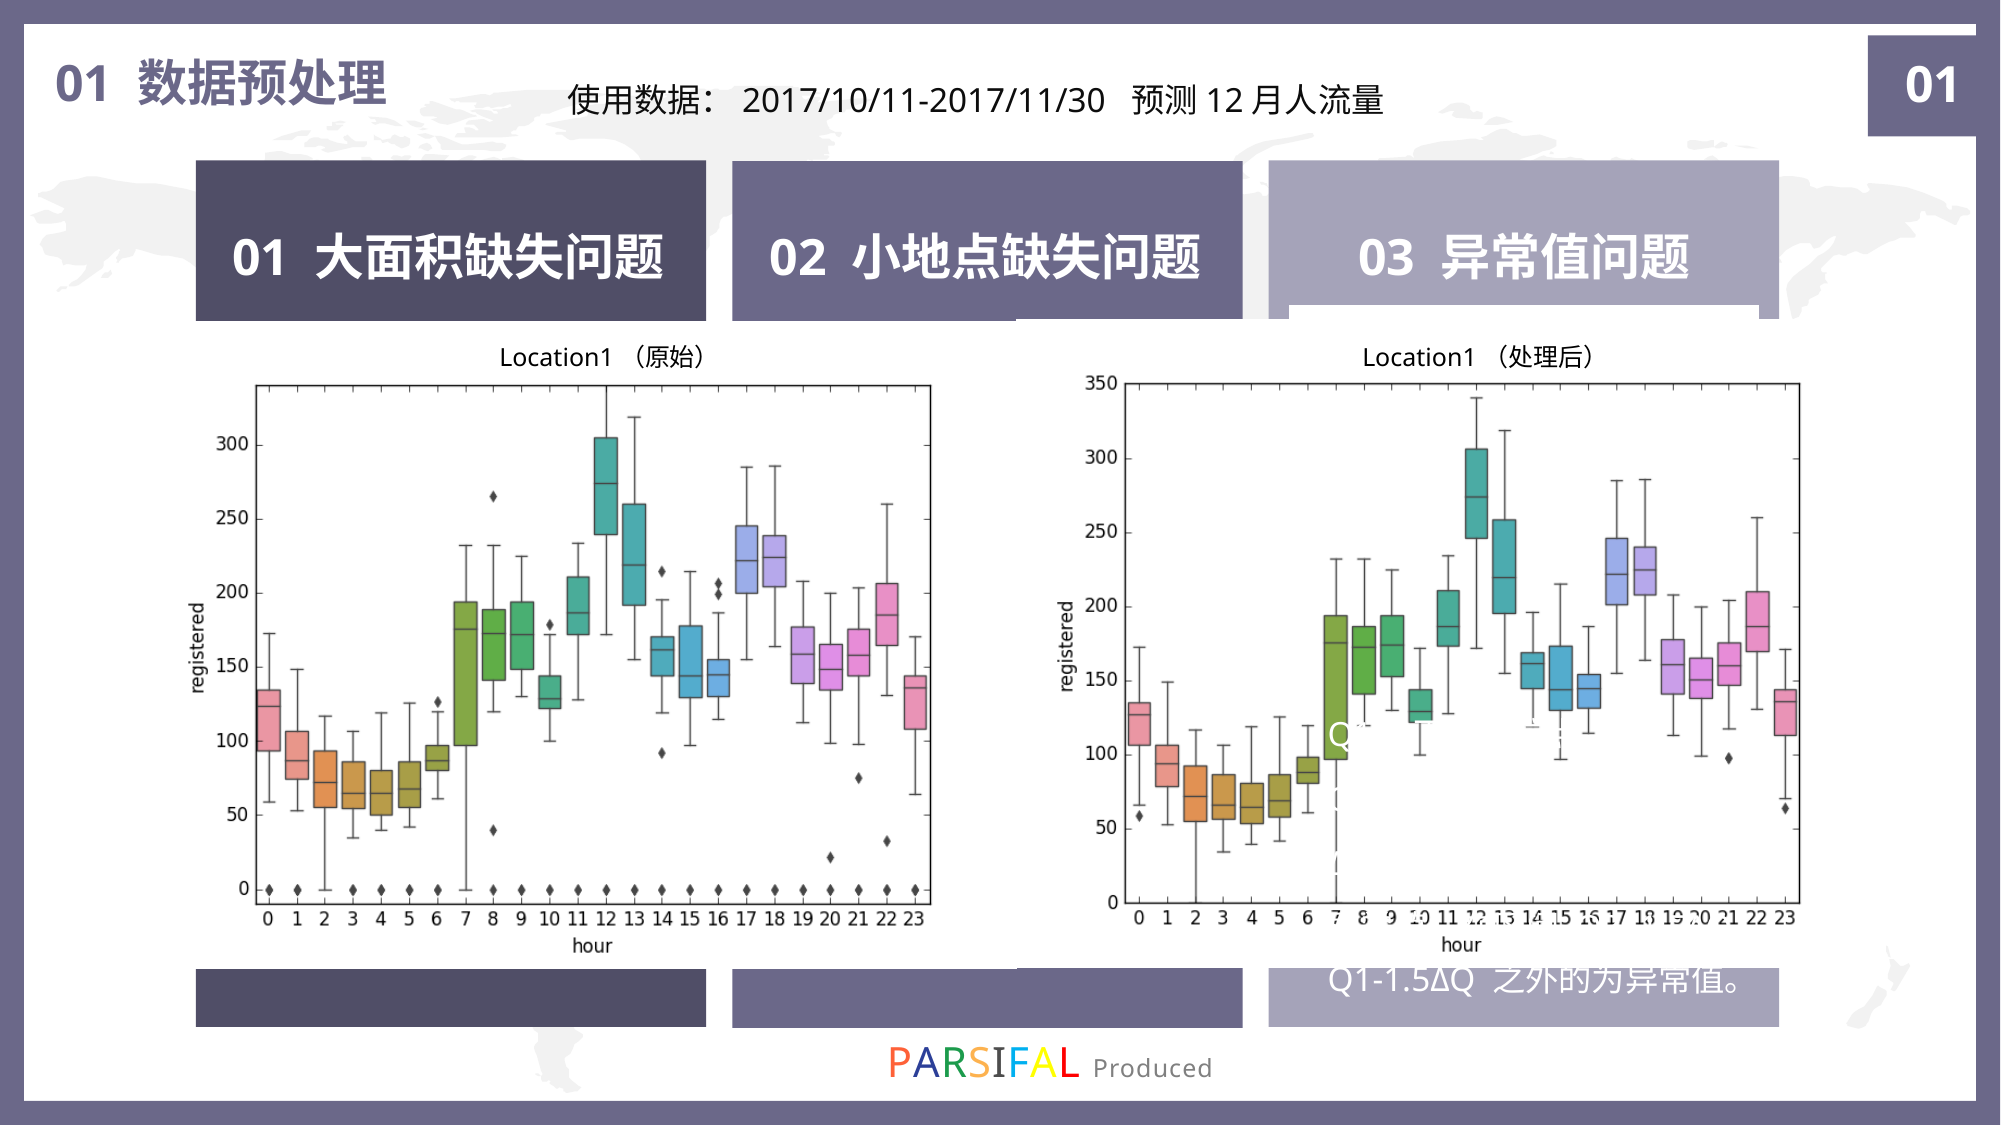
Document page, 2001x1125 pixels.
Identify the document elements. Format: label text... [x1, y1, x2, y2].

text_box 使用数据：2017/10/11-2017/11/30 预测12月人流量 [553, 60, 1447, 127]
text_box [1268, 968, 1780, 1028]
list 01 [1867, 35, 2000, 137]
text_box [732, 161, 1243, 321]
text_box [1268, 160, 1780, 319]
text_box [195, 160, 707, 321]
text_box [195, 969, 707, 1028]
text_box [732, 968, 1243, 1028]
picture [147, 305, 1886, 969]
text_box PARSIFAL Produced [756, 1027, 1344, 1093]
list 01 数据预处理 [40, 41, 910, 130]
